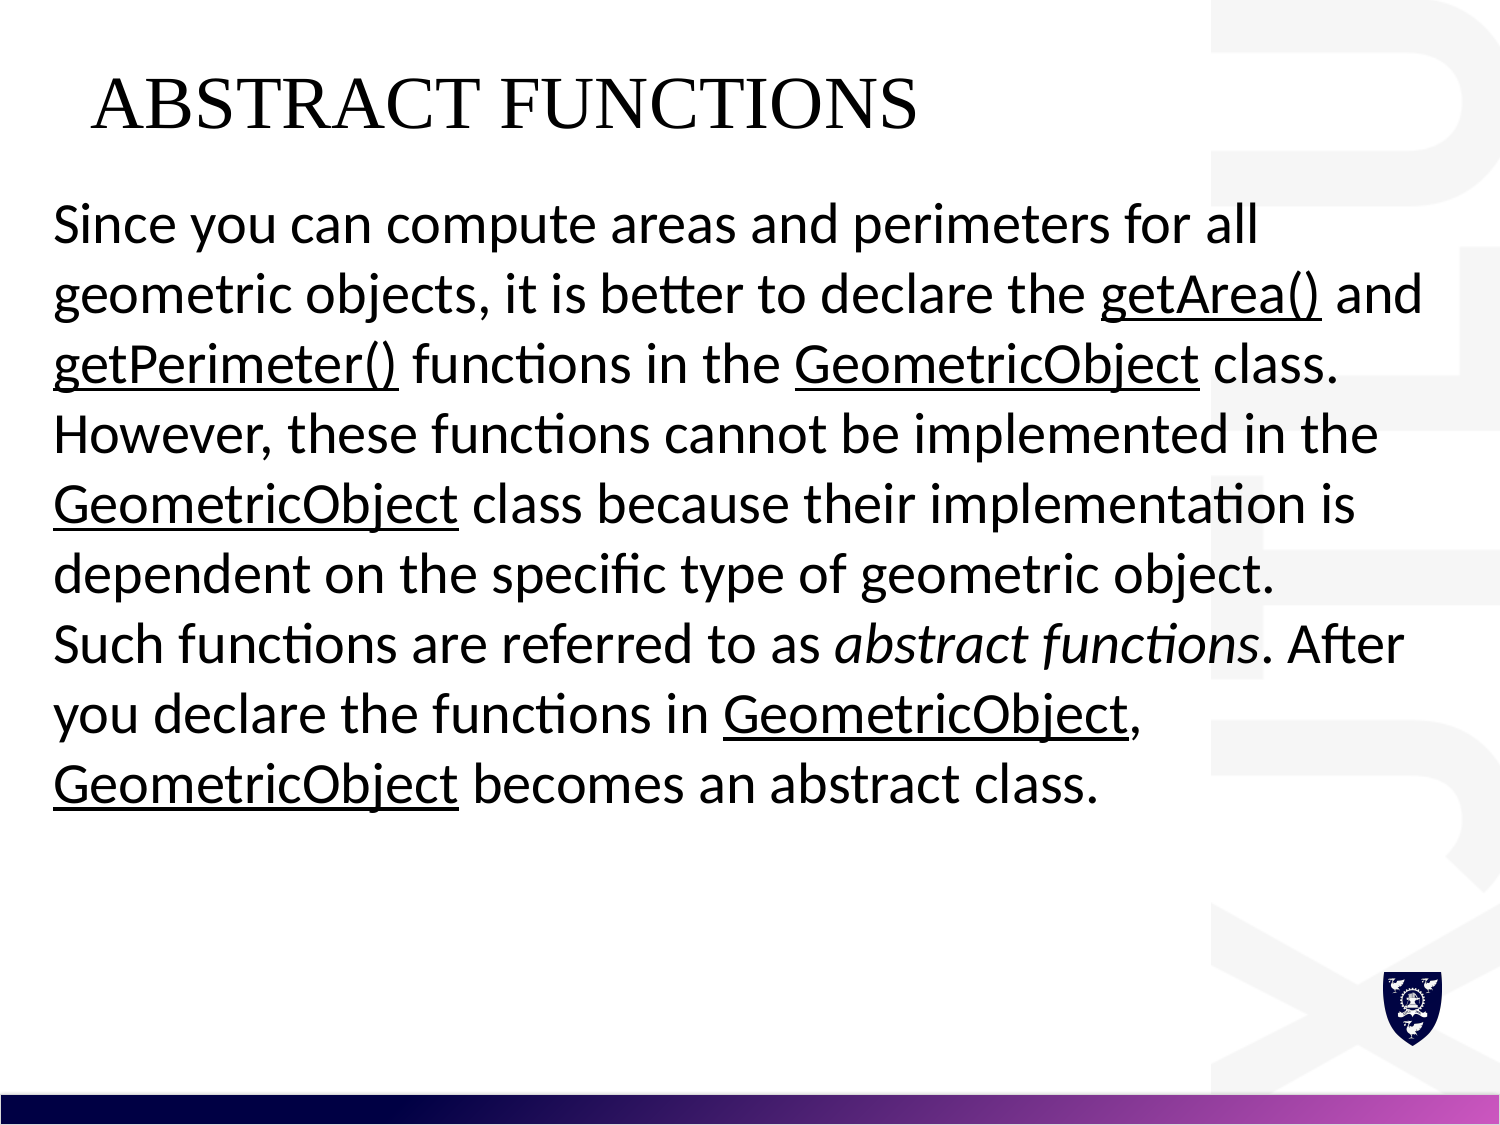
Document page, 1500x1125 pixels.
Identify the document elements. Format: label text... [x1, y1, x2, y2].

picture [1425, 1042, 1442, 1046]
title Abstract Functions [75, 37, 1413, 160]
slide_number [1074, 1042, 1425, 1103]
text_box Since you can compute areas and perimeters for all geometric objects, it is better to declare the getArea() and getPerimeter() functions in the GeometricObject class. However, these functions cannot be implemented in the GeometricObject class because their implementation is dependent on the specific type of geometric object. Such functions are referred to as abstract functions. After you declare the functions in GeometricObject, GeometricObject becomes an abstract class. [37, 178, 1475, 403]
text_box Since you can compute areas and perimeters for all geometric objects, it is better to declare the getArea() and getPerimeter() functions in the GeometricObject class. However, these functions cannot be implemented in the GeometricObject class because their implementation is dependent on the specific type of geometric object. Such functions are referred to as abstract functions. After you declare the functions in GeometricObject, GeometricObject becomes an abstract class. [37, 404, 1475, 1042]
